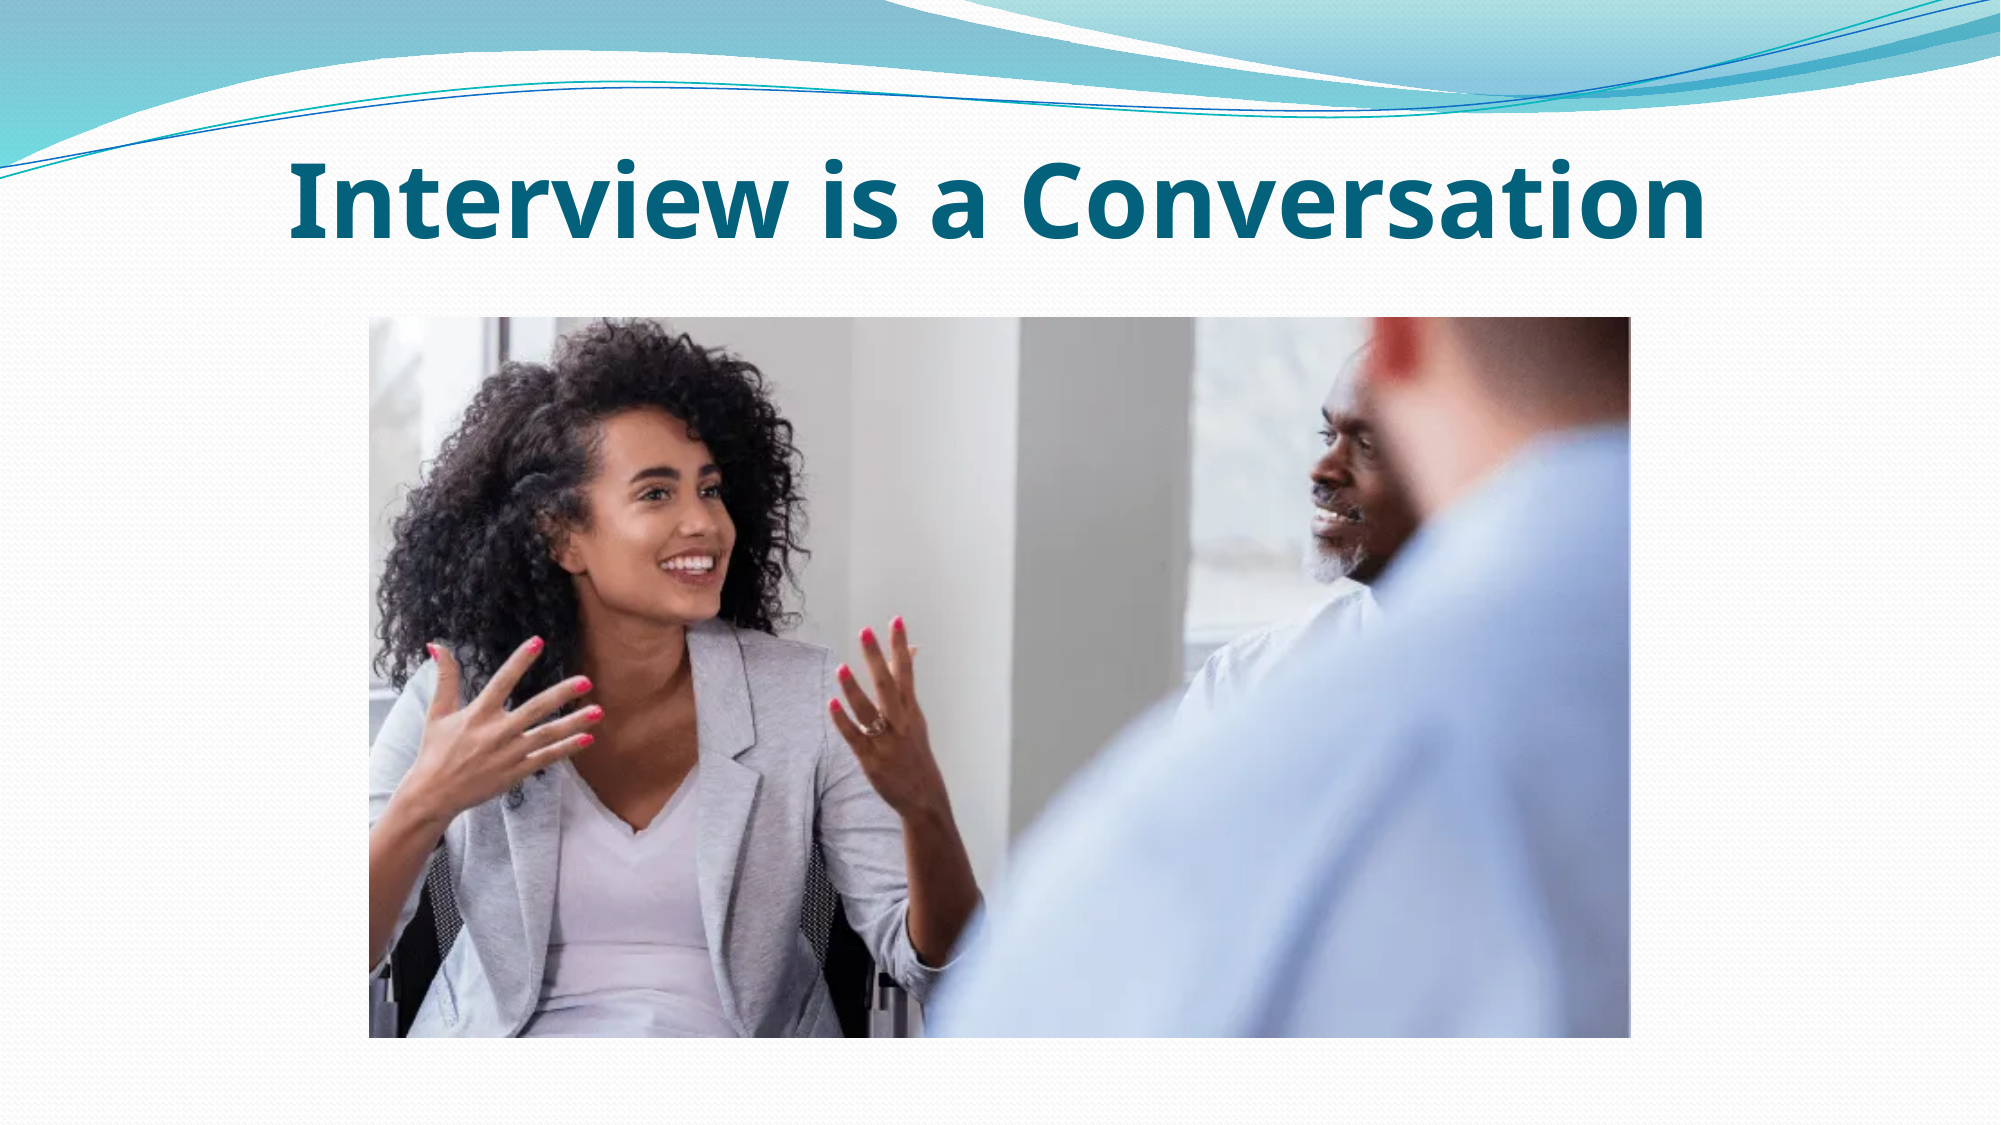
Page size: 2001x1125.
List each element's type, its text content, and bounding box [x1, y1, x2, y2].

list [369, 317, 1631, 1038]
title Interview is a Conversation [99, 115, 1900, 260]
